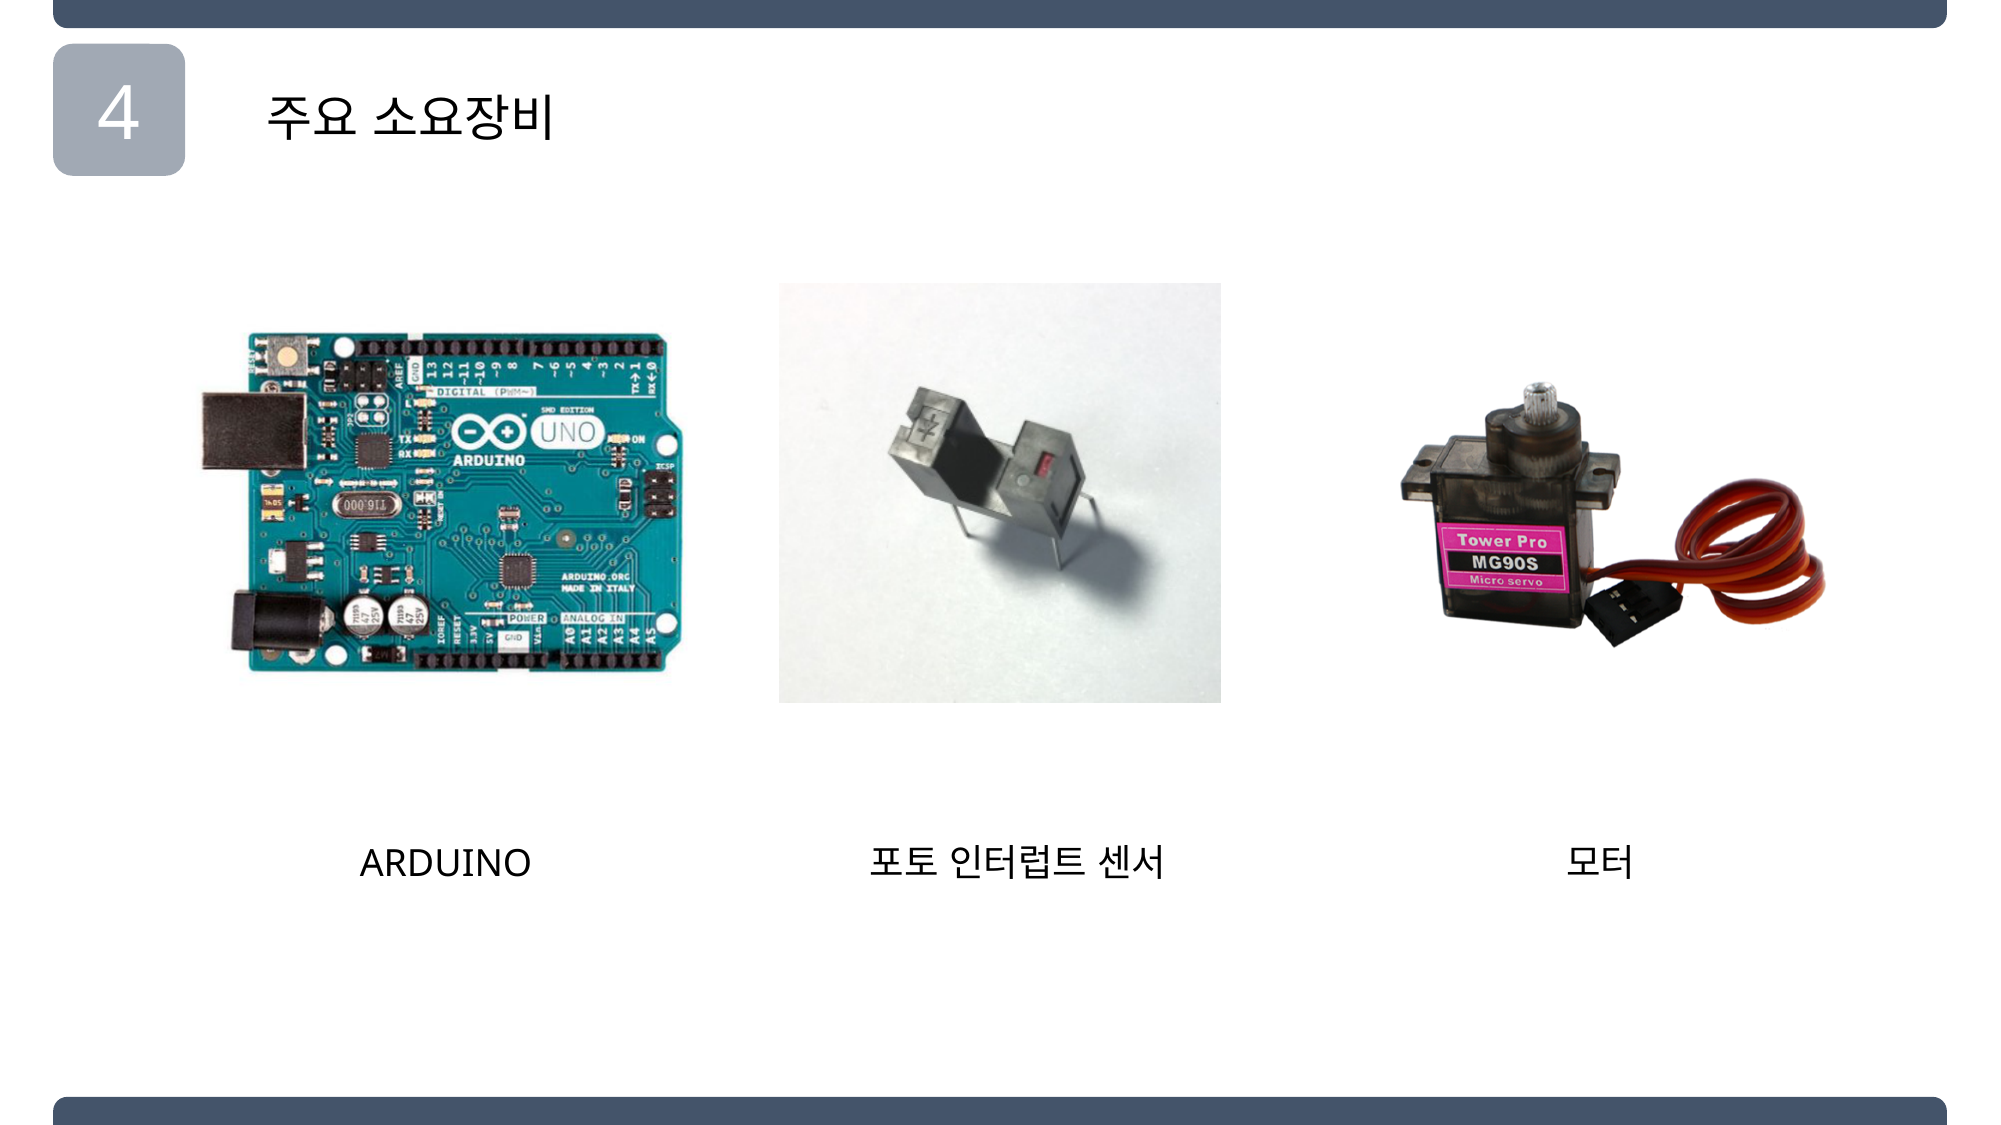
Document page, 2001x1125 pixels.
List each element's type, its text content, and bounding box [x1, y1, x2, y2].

text_box 포토 인터럽트 센서 [854, 831, 1182, 891]
text_box 모터 [1551, 831, 1651, 891]
text_box ARDUINO [345, 831, 548, 891]
picture [779, 283, 1221, 703]
text_box [52, 1095, 1948, 1125]
text_box 4 [51, 42, 187, 177]
picture [1400, 257, 1829, 755]
text_box [52, 0, 1948, 30]
picture [170, 312, 732, 687]
text_box 주요 소요장비 [251, 79, 572, 155]
